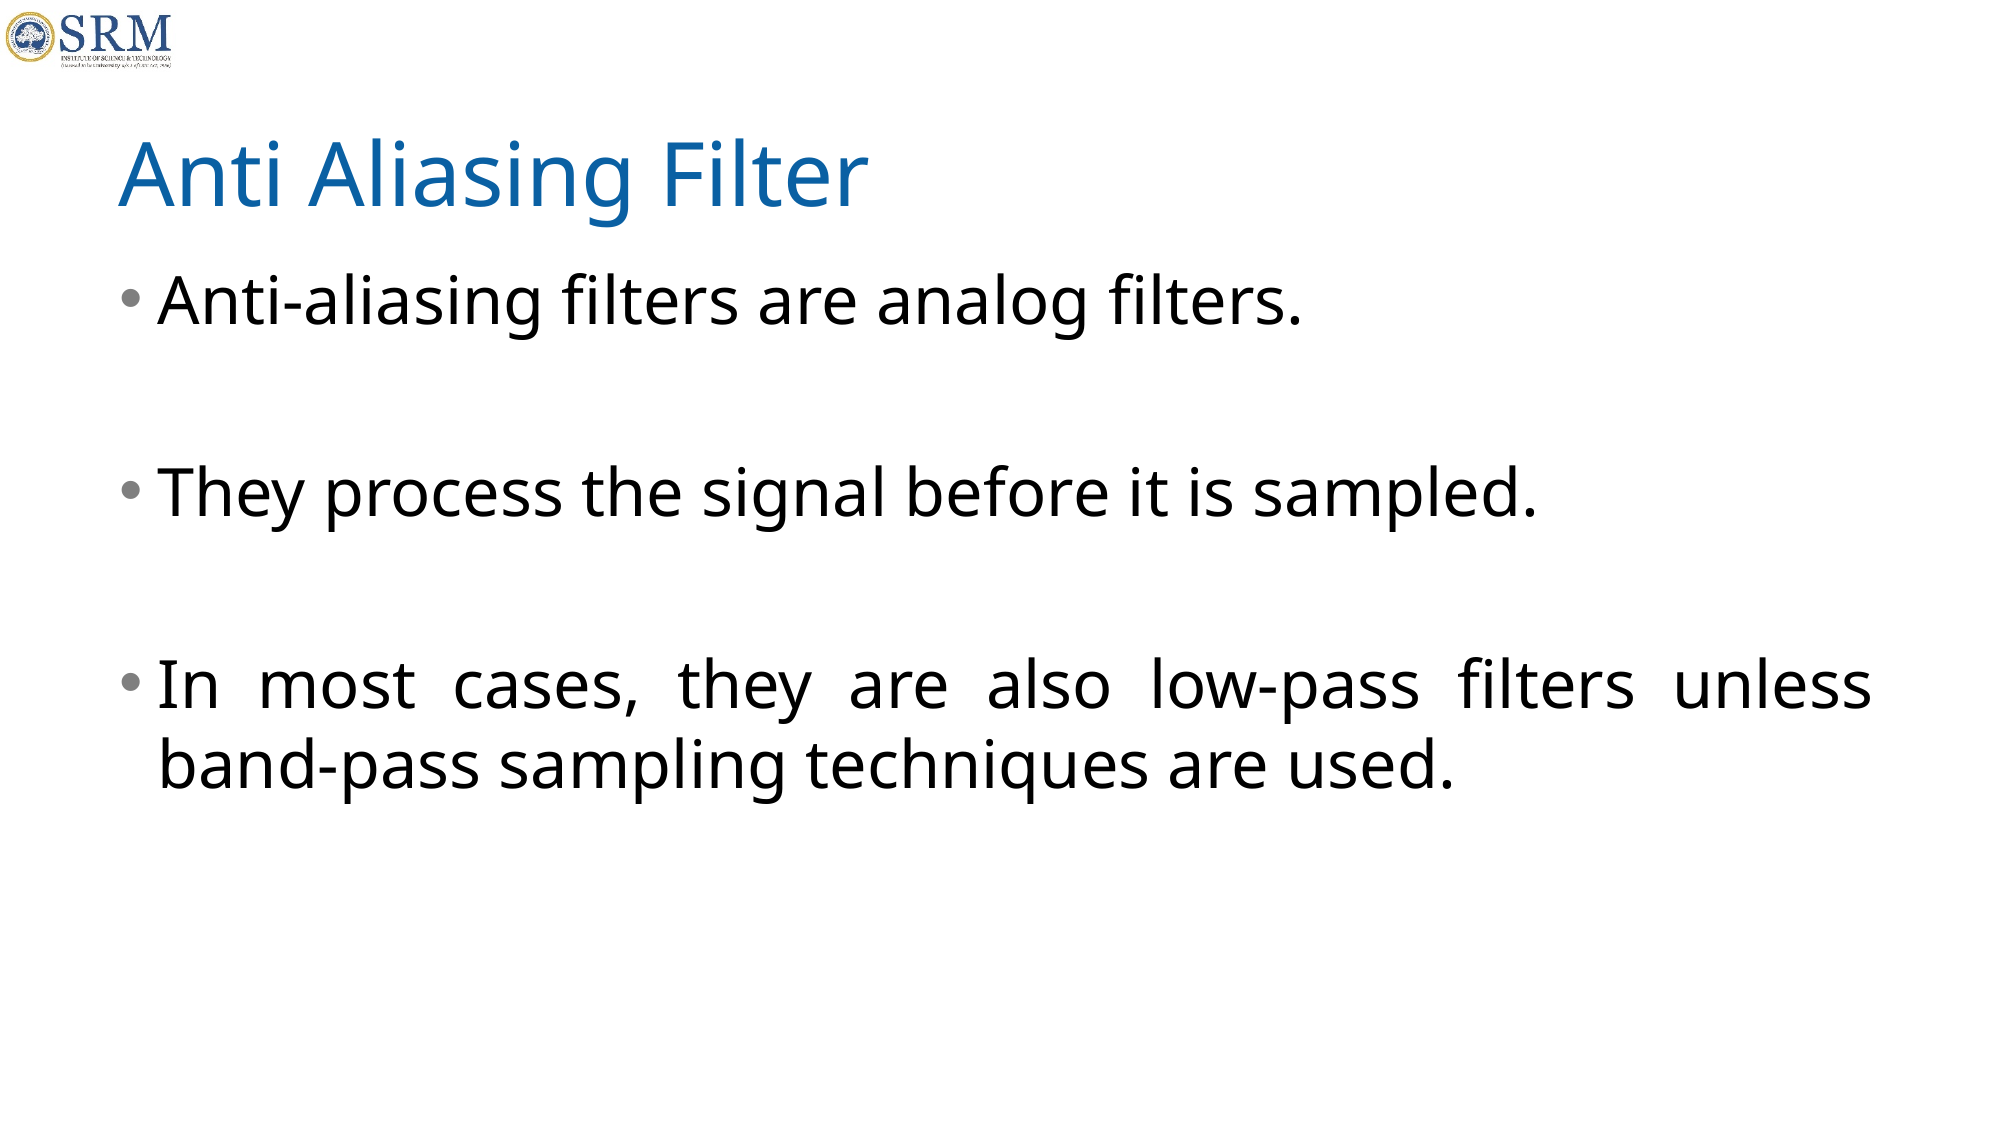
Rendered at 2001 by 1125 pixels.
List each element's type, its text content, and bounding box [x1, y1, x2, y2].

title Anti Aliasing Filter [103, 91, 1891, 250]
list Anti-aliasing filters are analog filters. They process the signal before it is sampled. In most cases, they are also low-pass filters unless band-pass sampling techniques are used. [104, 249, 1891, 1013]
picture [0, 0, 177, 76]
